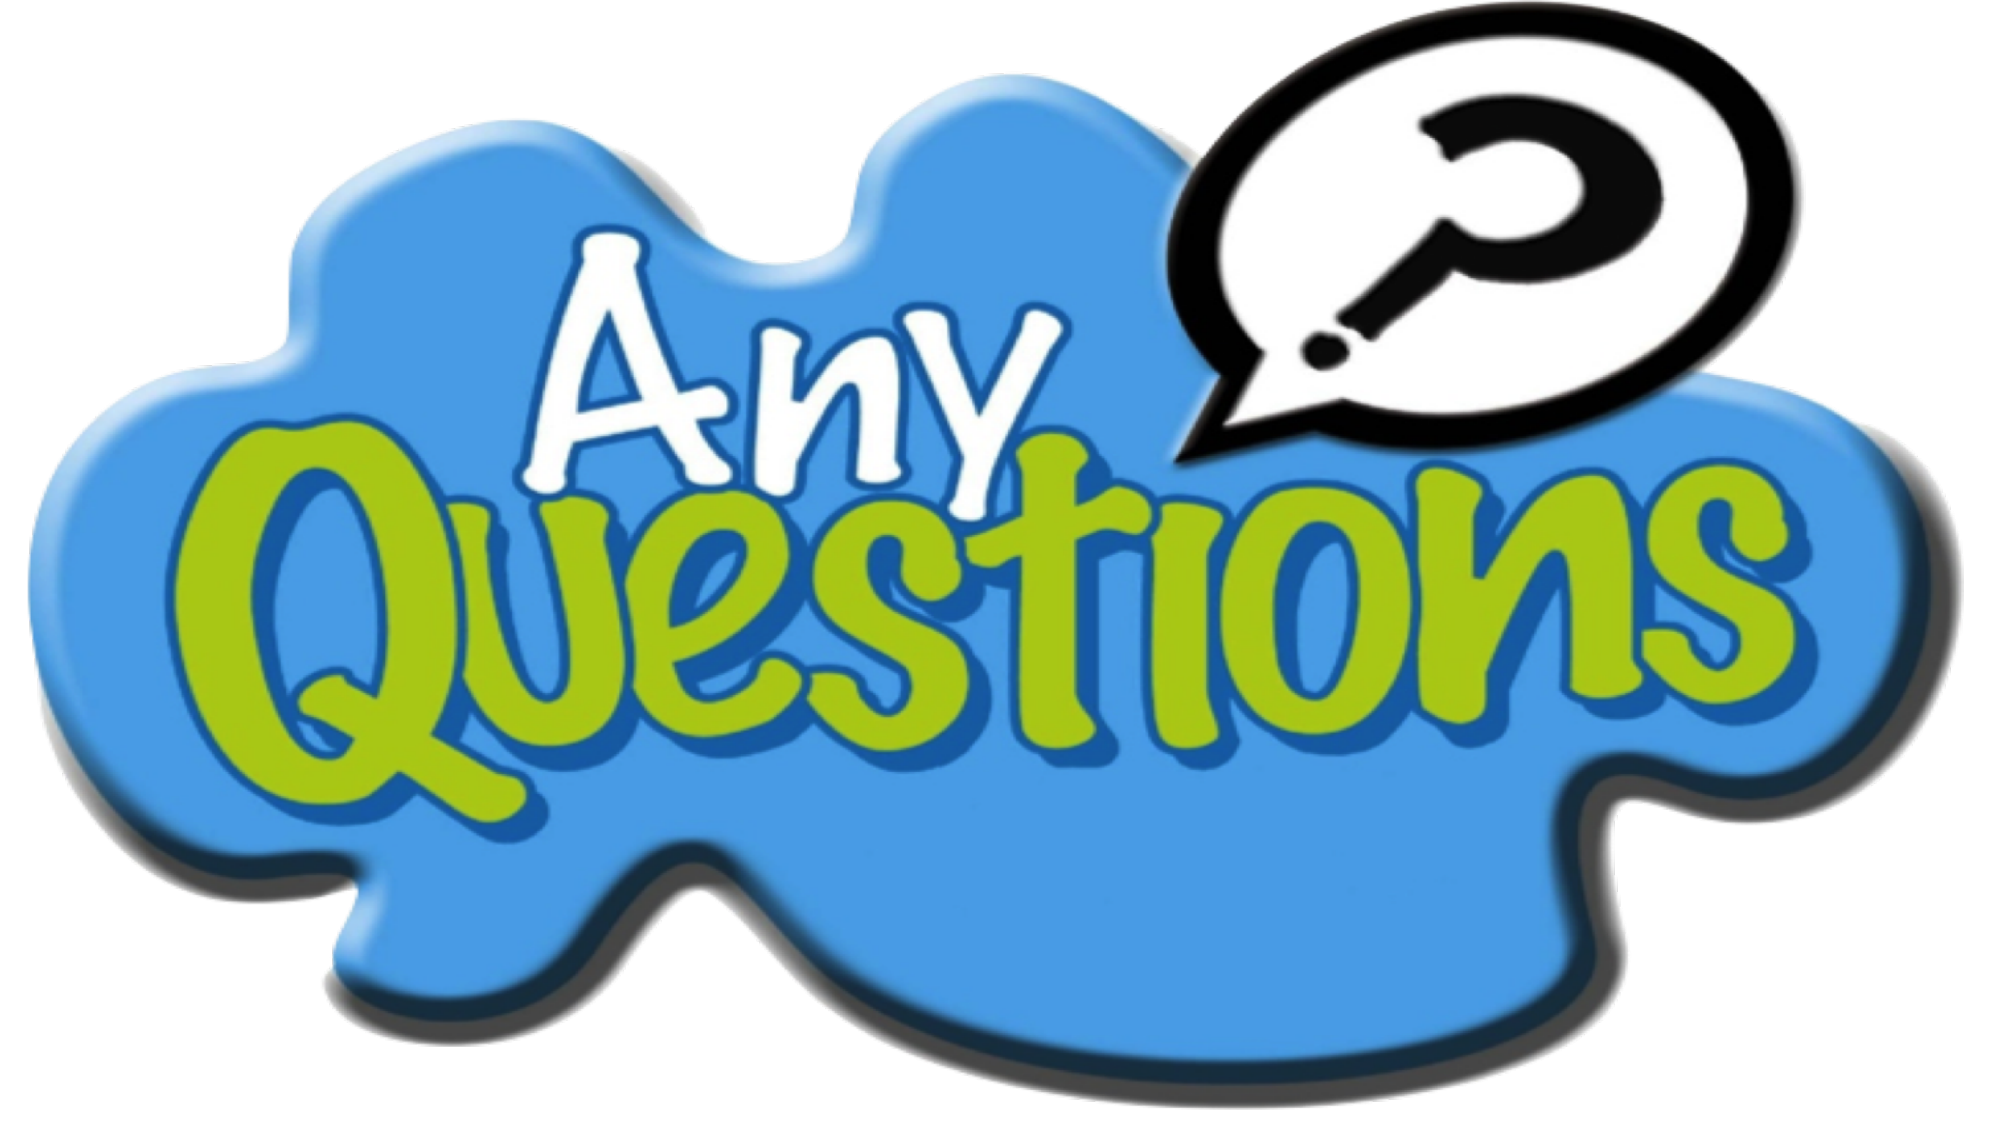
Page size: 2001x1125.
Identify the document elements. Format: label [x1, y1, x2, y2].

list [27, 0, 1964, 1110]
